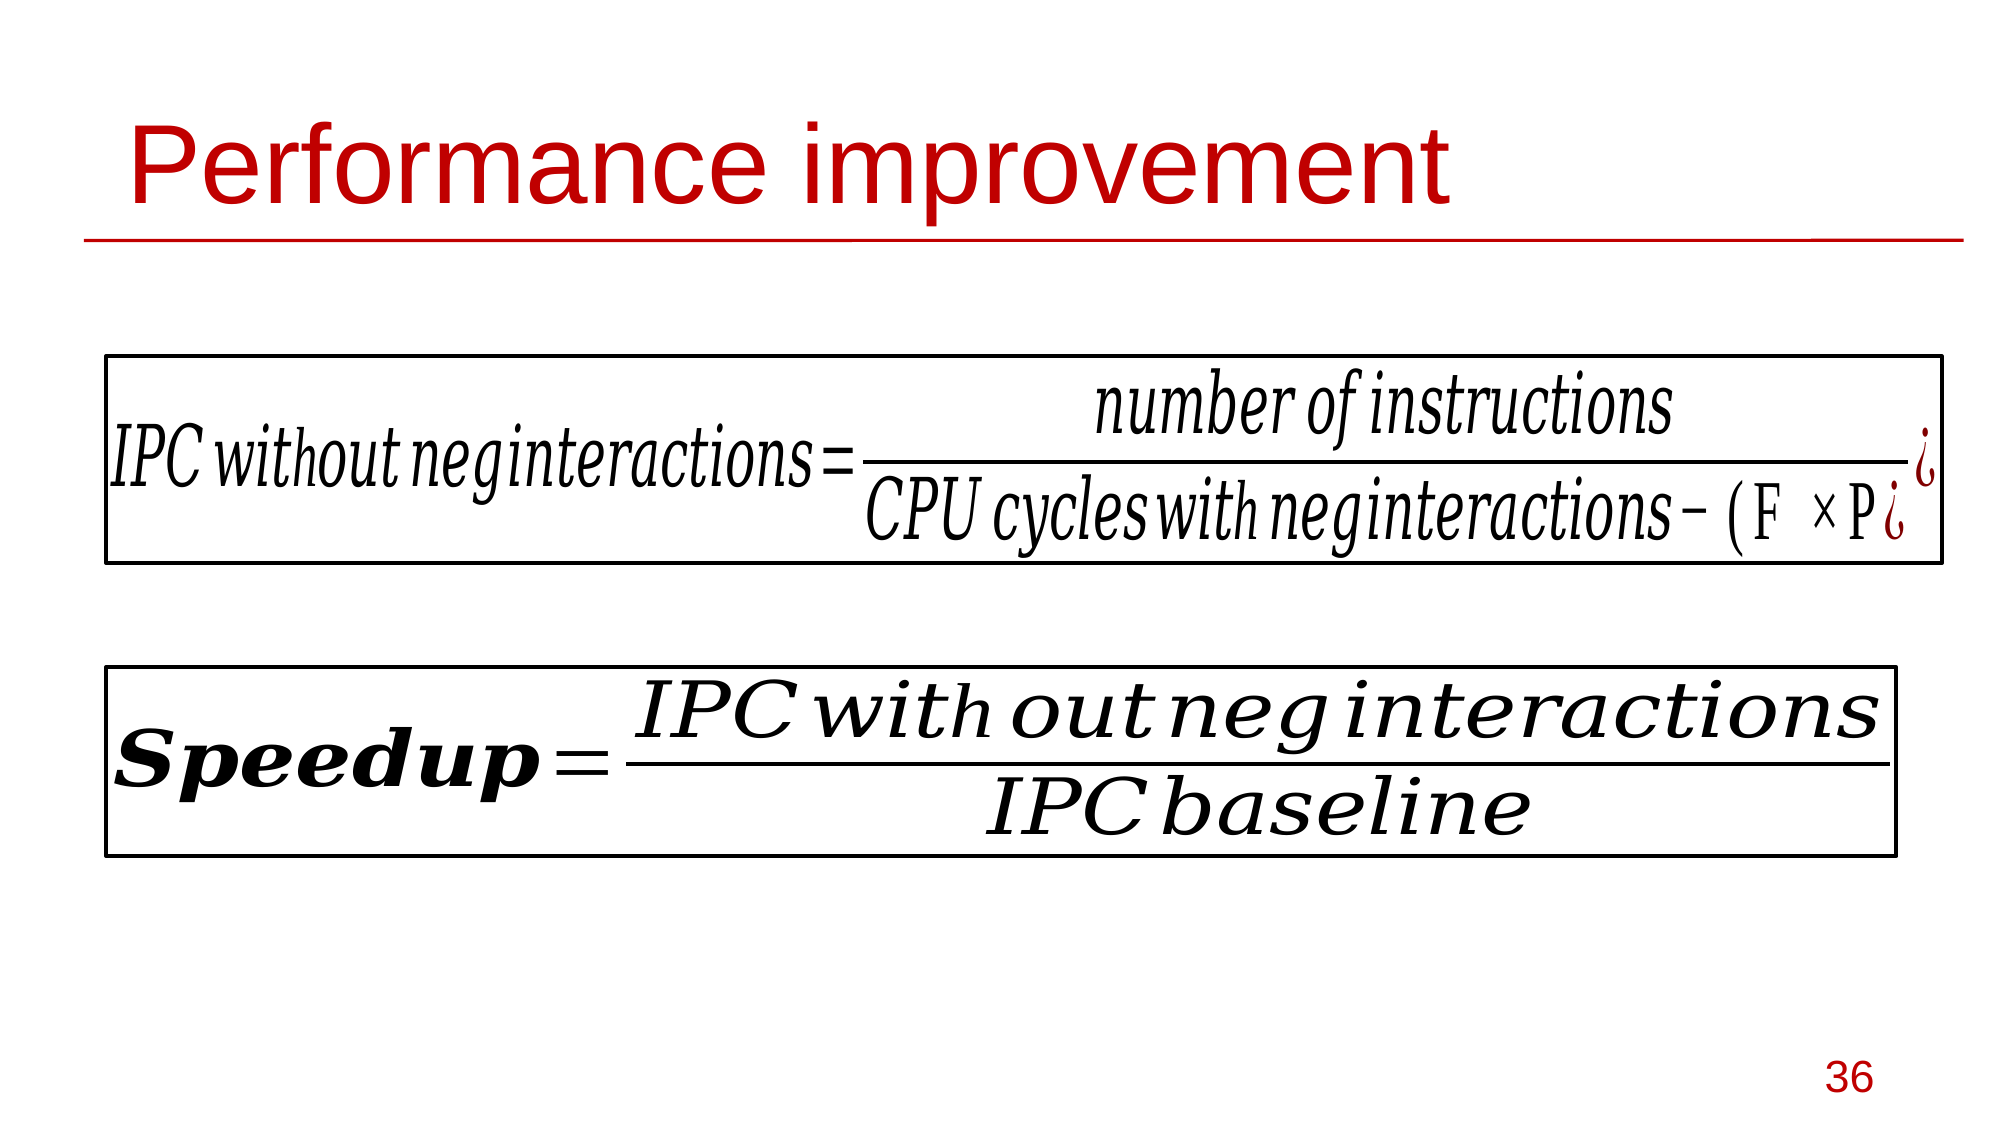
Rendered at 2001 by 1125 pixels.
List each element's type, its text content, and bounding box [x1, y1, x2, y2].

title Performance improvement [108, 73, 1786, 199]
slide_number 36 [1765, 1031, 1893, 1118]
